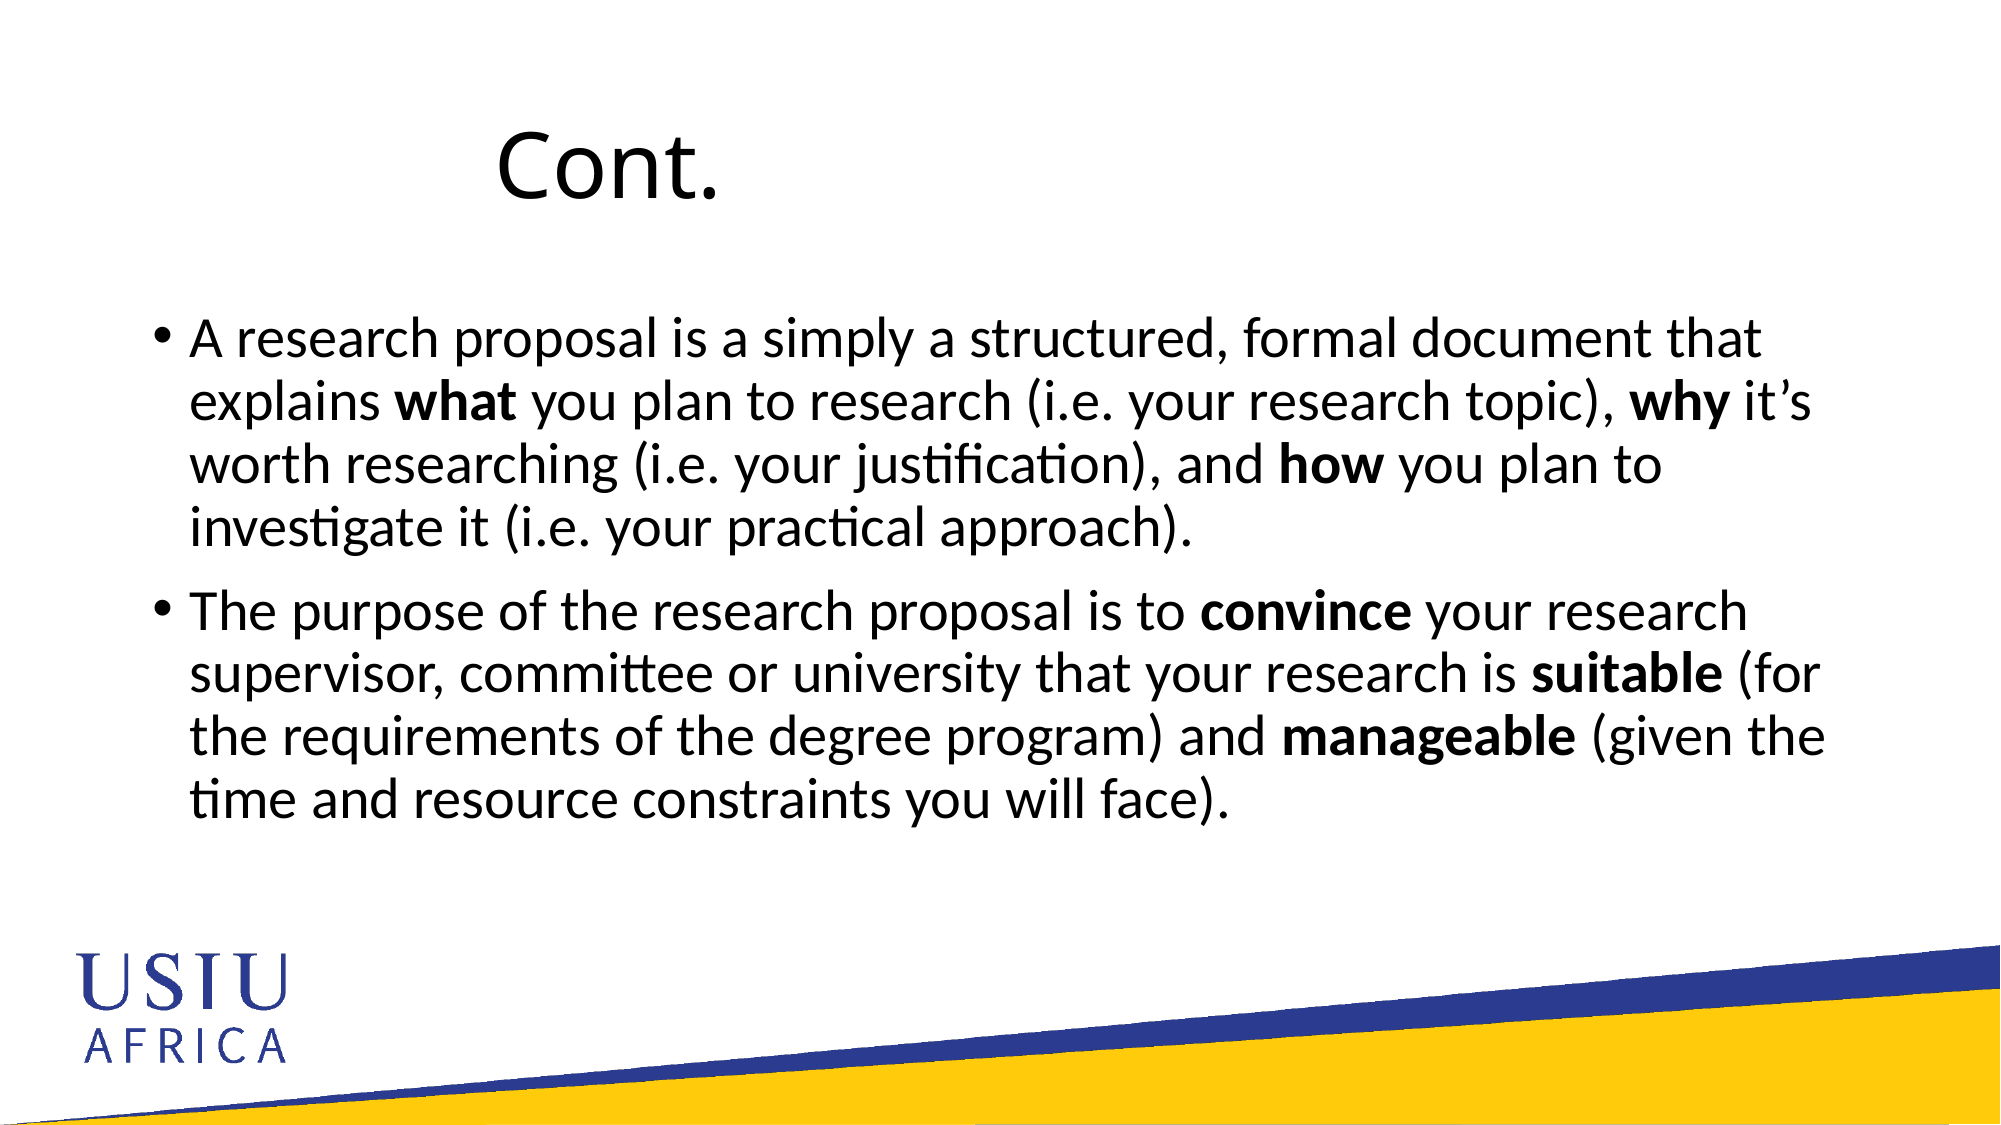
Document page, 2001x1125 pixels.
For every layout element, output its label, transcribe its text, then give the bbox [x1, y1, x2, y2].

title Cont. [479, 59, 1863, 278]
picture [0, 0, 2000, 1125]
list A research proposal is a simply a structured, formal document that explains what you plan to research (i.e. your research topic), why it’s worth researching (i.e. your justification), and how you plan to investigate it (i.e. your practical approach). The purpose of the research proposal is to convince your research supervisor, committee or university that your research is suitable (for the requirements of the degree program) and manageable (given the time and resource constraints you will face). [137, 299, 1863, 1014]
